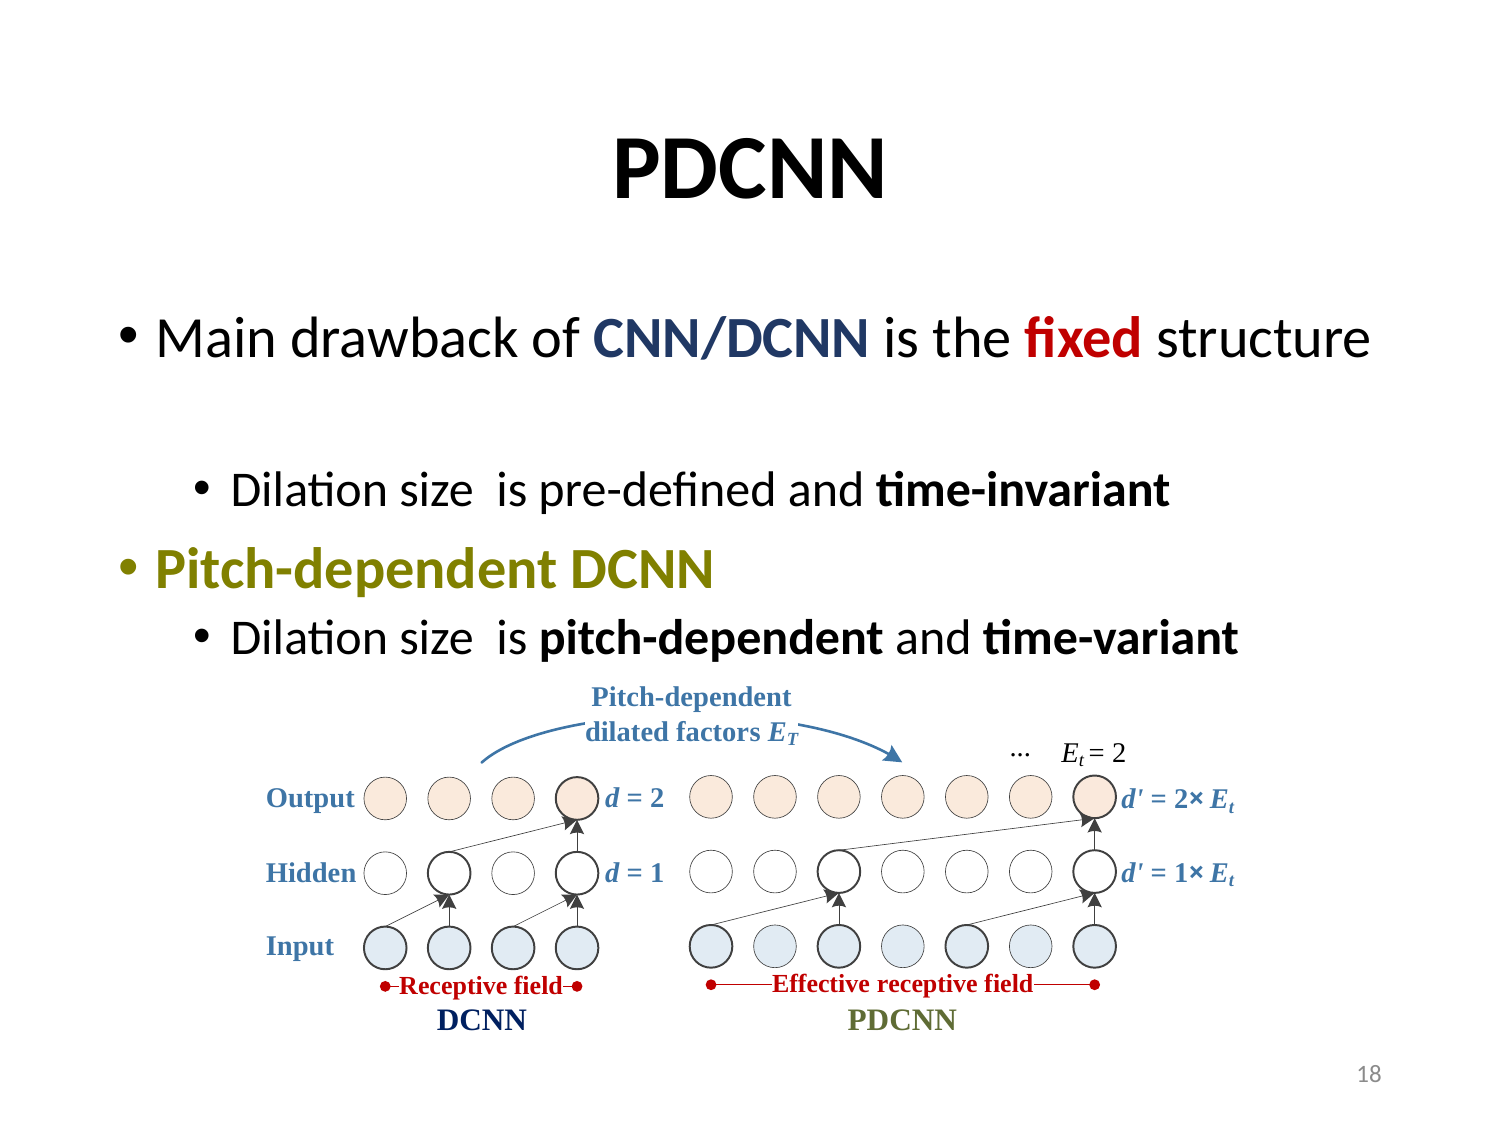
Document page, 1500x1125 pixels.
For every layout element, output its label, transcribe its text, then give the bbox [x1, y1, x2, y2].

title PDCNN [103, 59, 1397, 278]
slide_number 17 [1059, 1042, 1397, 1103]
picture [262, 673, 1238, 1043]
